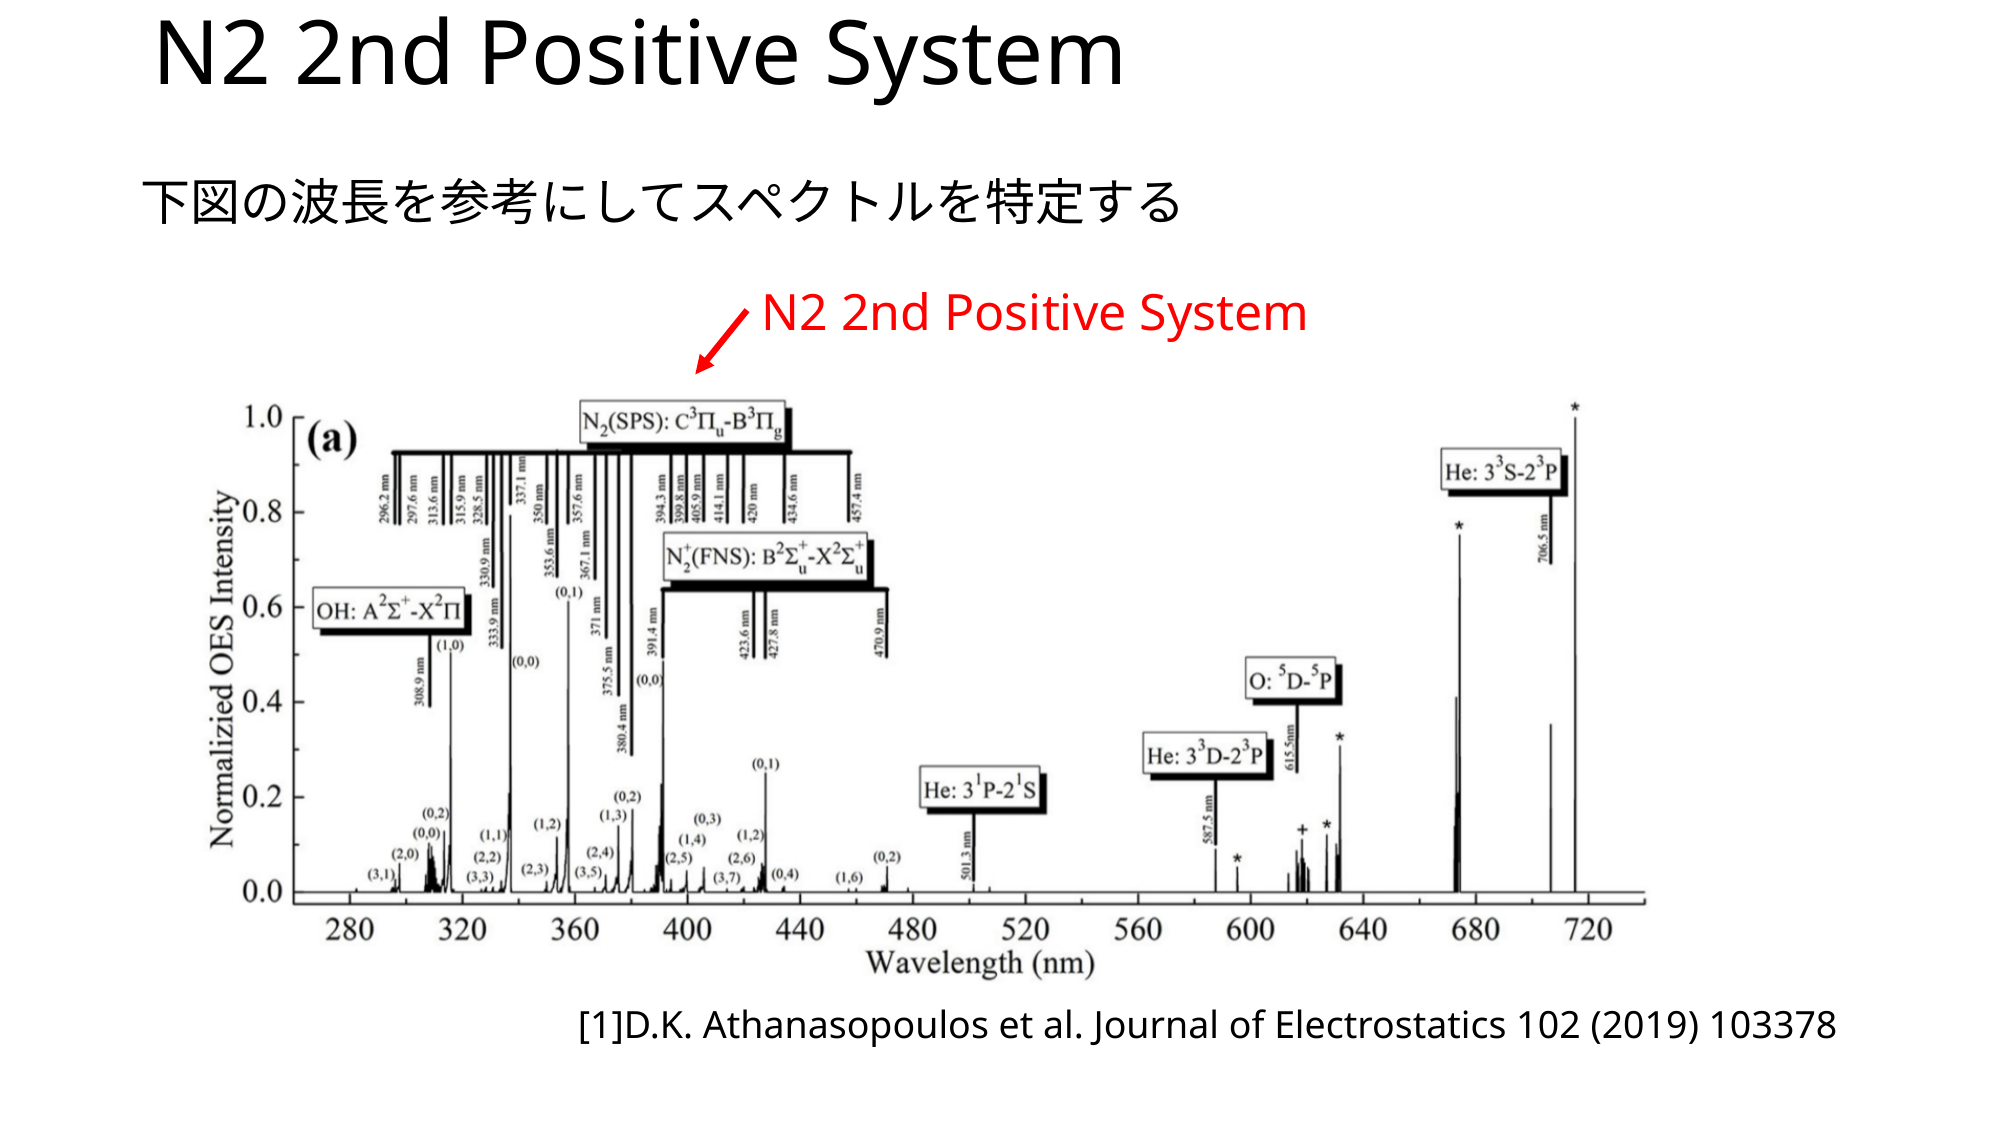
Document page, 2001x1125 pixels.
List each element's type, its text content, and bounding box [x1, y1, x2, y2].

text_box [1]D.K. Athanasopoulos et al. Journal of Electrostatics 102 (2019) 103378 [563, 993, 1854, 1054]
text_box N2 2nd Positive System [747, 272, 1325, 348]
title N2 2nd Positive System [137, 0, 1863, 112]
picture [137, 348, 1703, 994]
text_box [695, 310, 745, 375]
text_box 下図の波長を参考にしてスペクトルを特定する [125, 162, 1201, 238]
